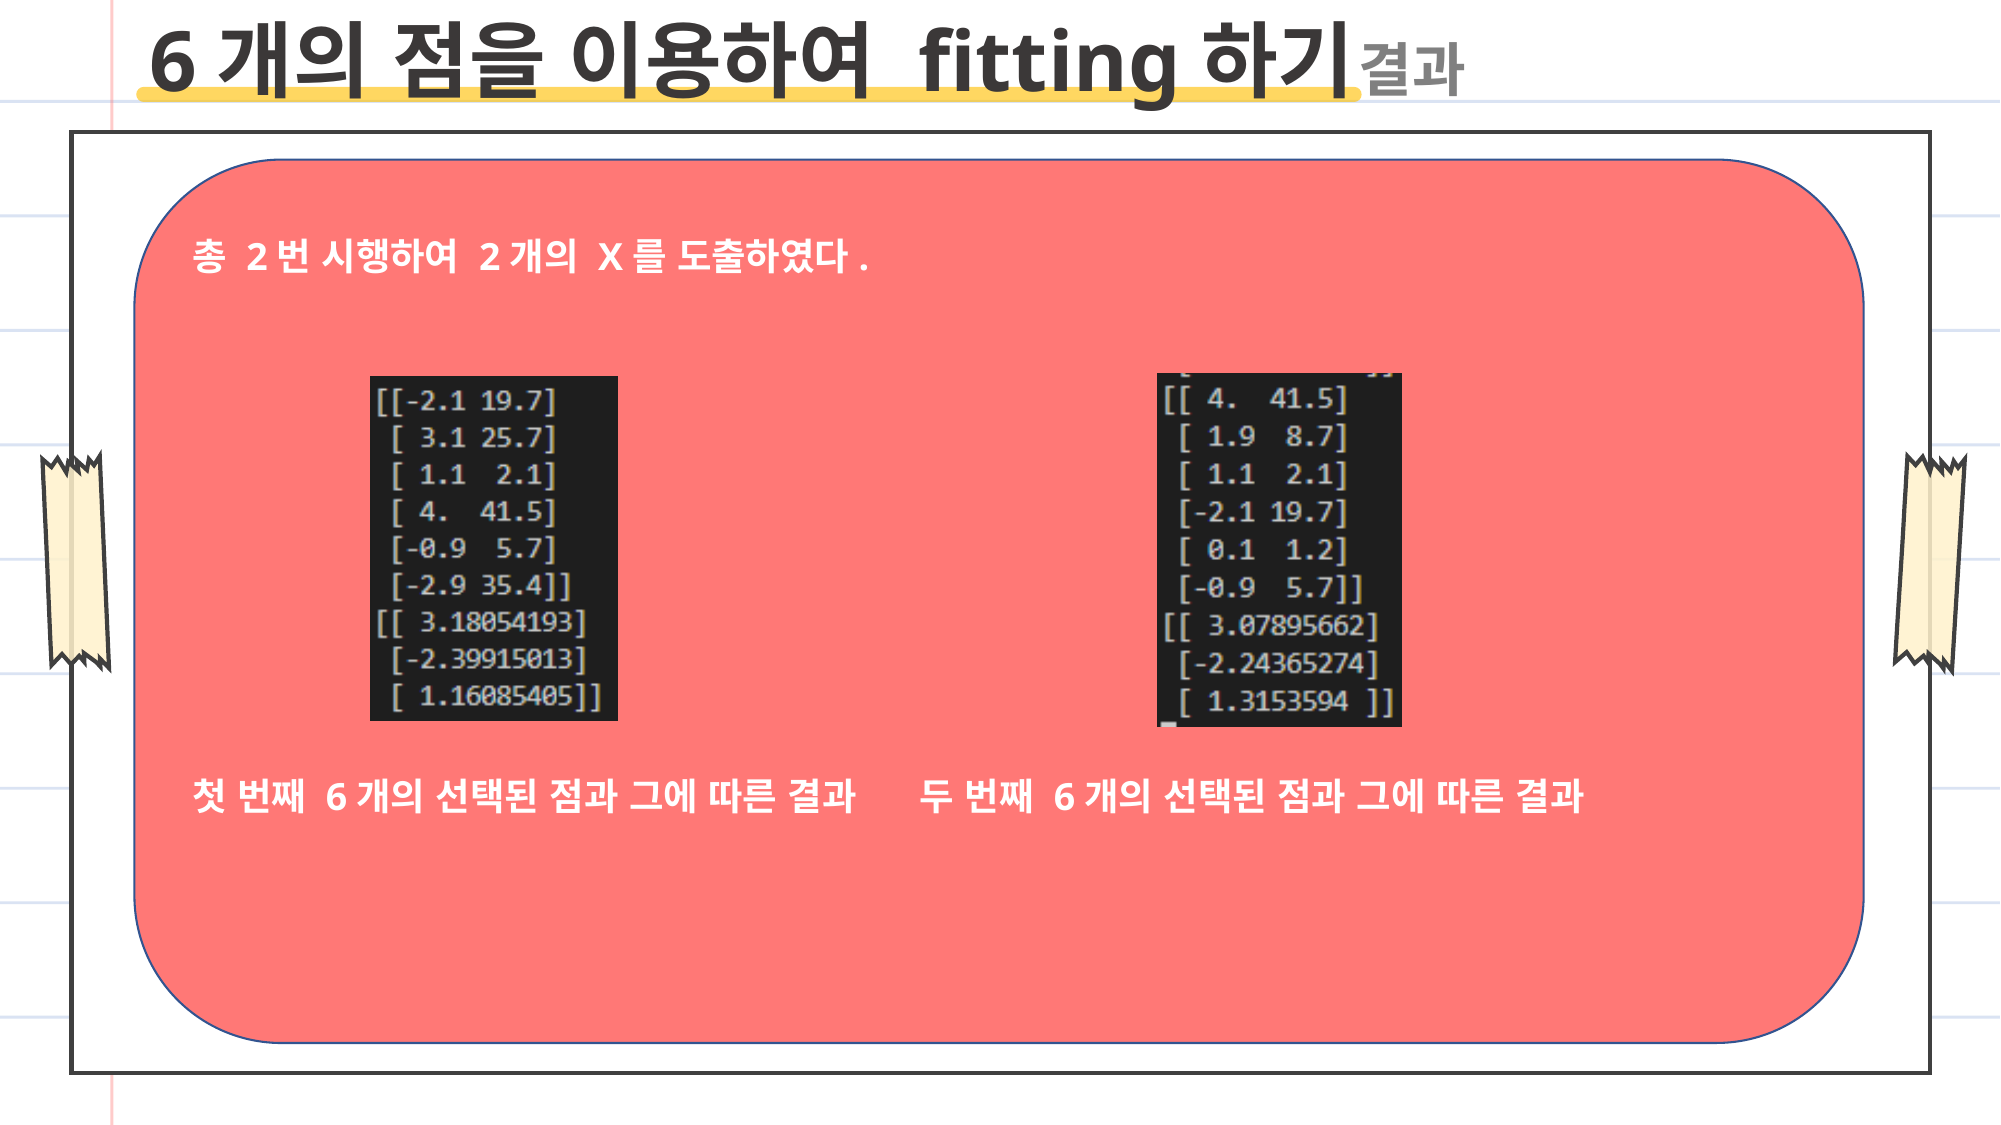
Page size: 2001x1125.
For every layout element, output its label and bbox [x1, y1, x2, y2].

text_box [0, 0, 2000, 1125]
picture [370, 376, 618, 721]
picture [1157, 373, 1402, 727]
